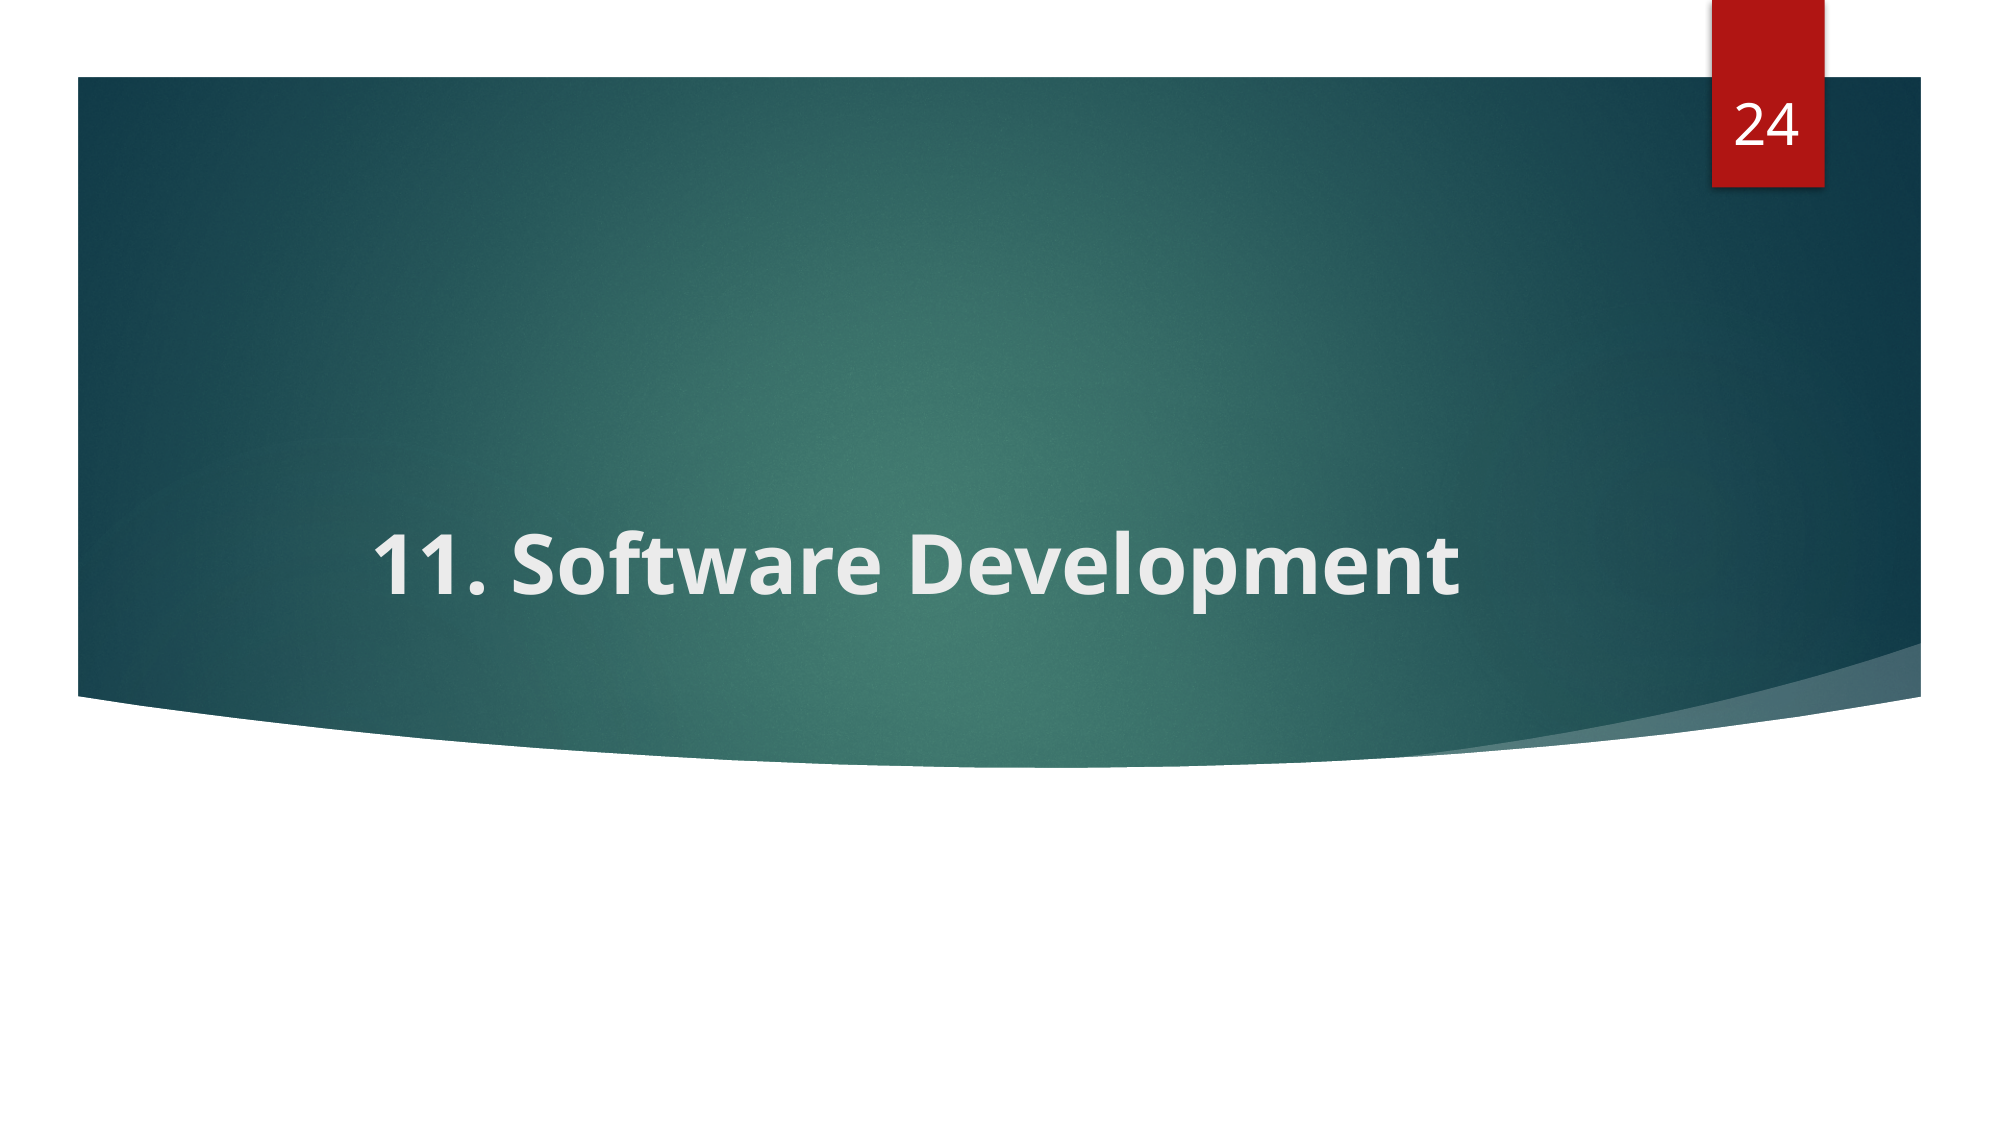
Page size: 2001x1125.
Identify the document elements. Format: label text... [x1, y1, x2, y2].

slide_number 24 [1698, 48, 1836, 175]
title 11. Software Development [189, 389, 1644, 619]
